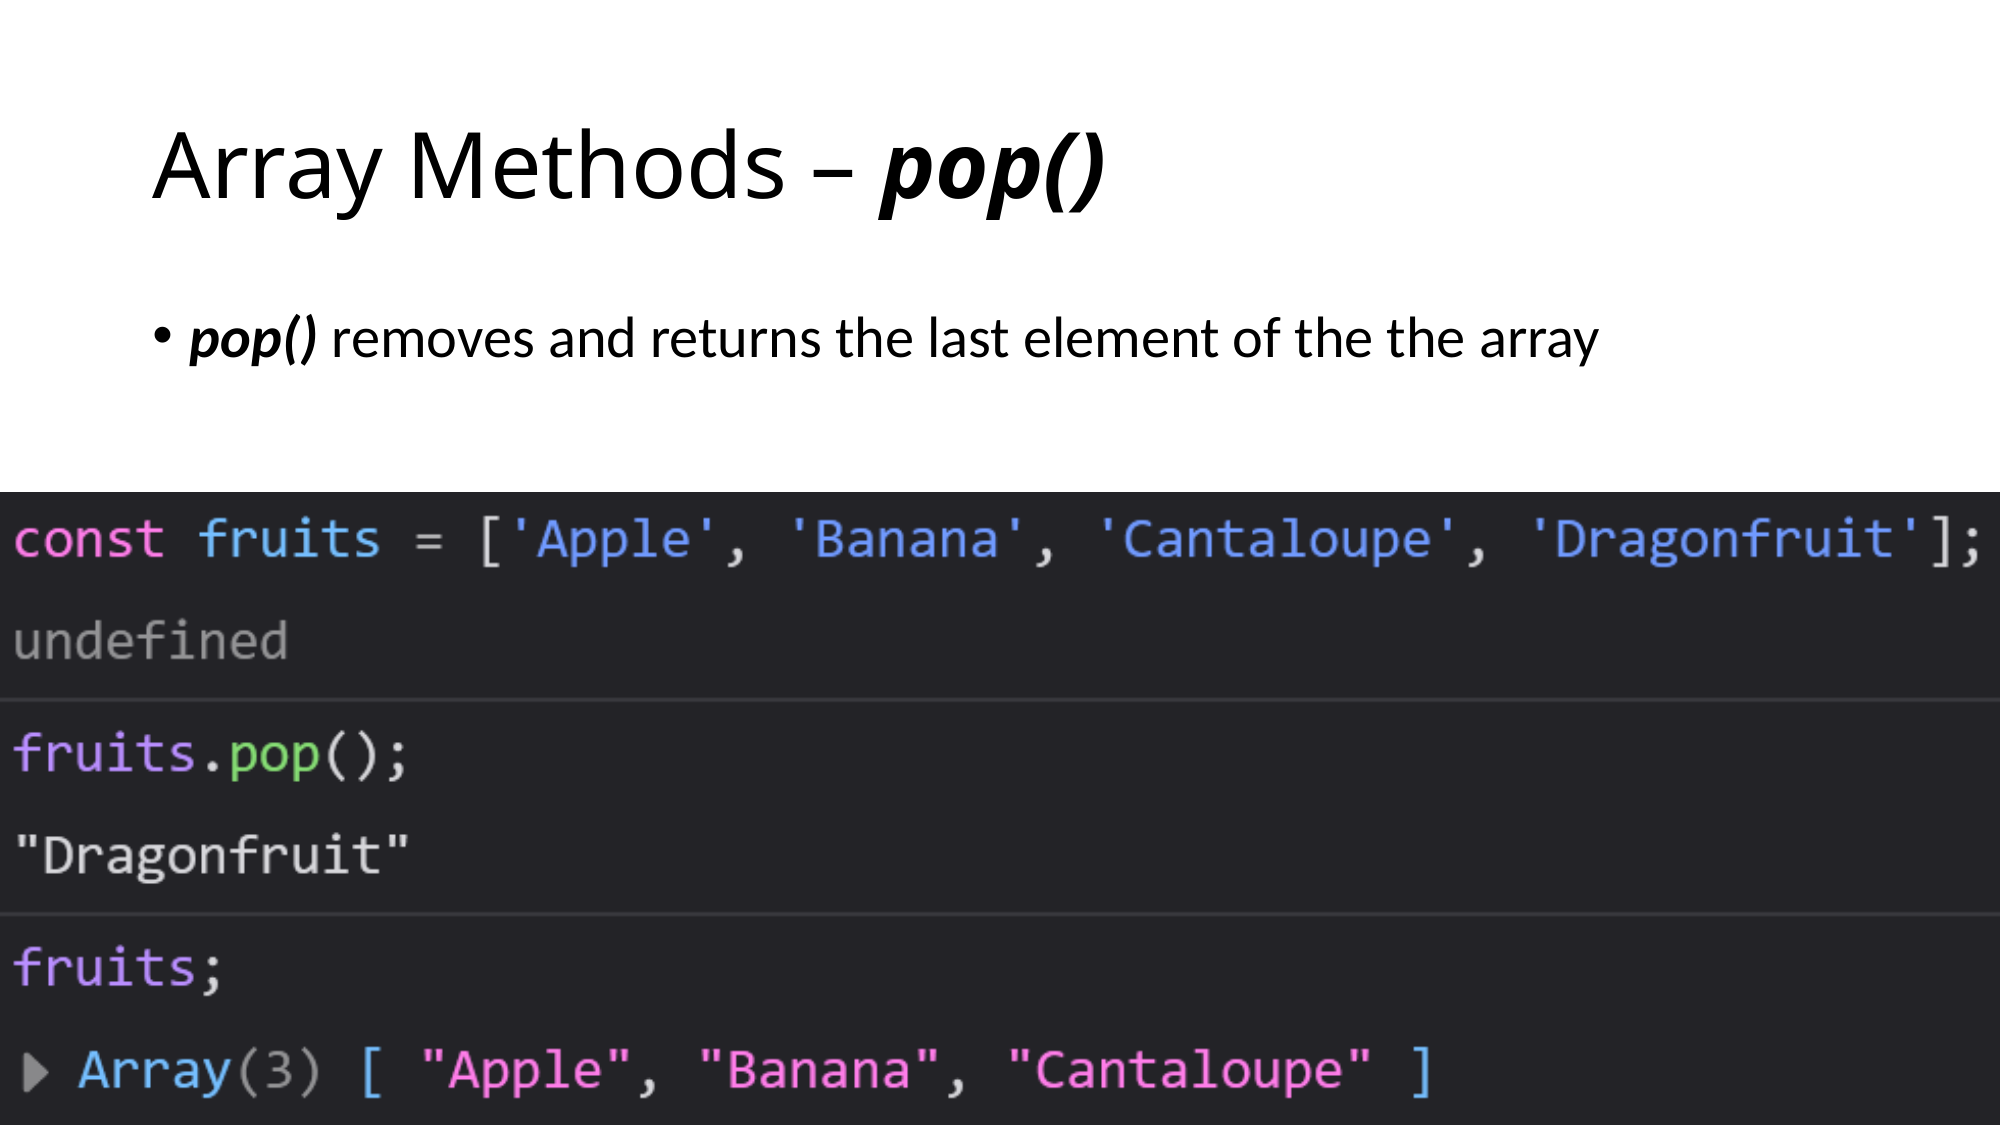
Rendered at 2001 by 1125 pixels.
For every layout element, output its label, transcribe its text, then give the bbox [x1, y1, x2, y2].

picture [0, 492, 2000, 1125]
list pop() removes and returns the last element of the the array [137, 299, 1863, 492]
title Array Methods – pop() [137, 59, 1863, 278]
